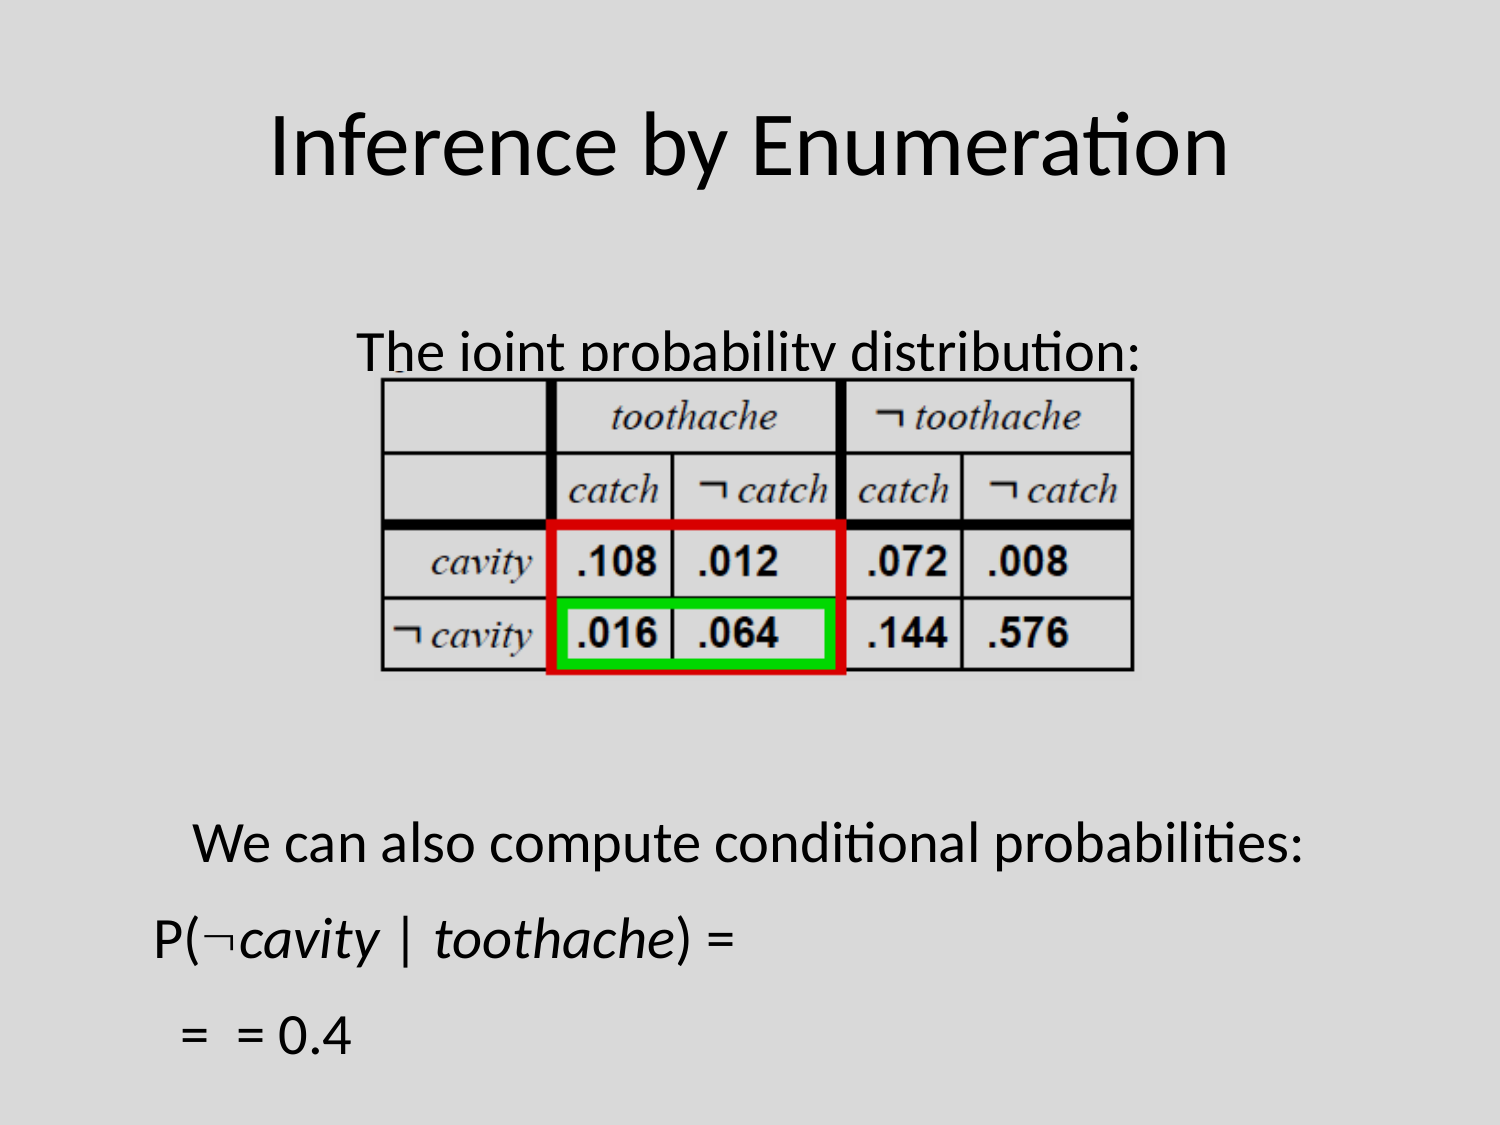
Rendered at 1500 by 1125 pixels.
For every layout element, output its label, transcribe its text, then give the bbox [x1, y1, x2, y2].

title Inference by Enumeration [75, 45, 1425, 233]
picture [374, 371, 1142, 681]
